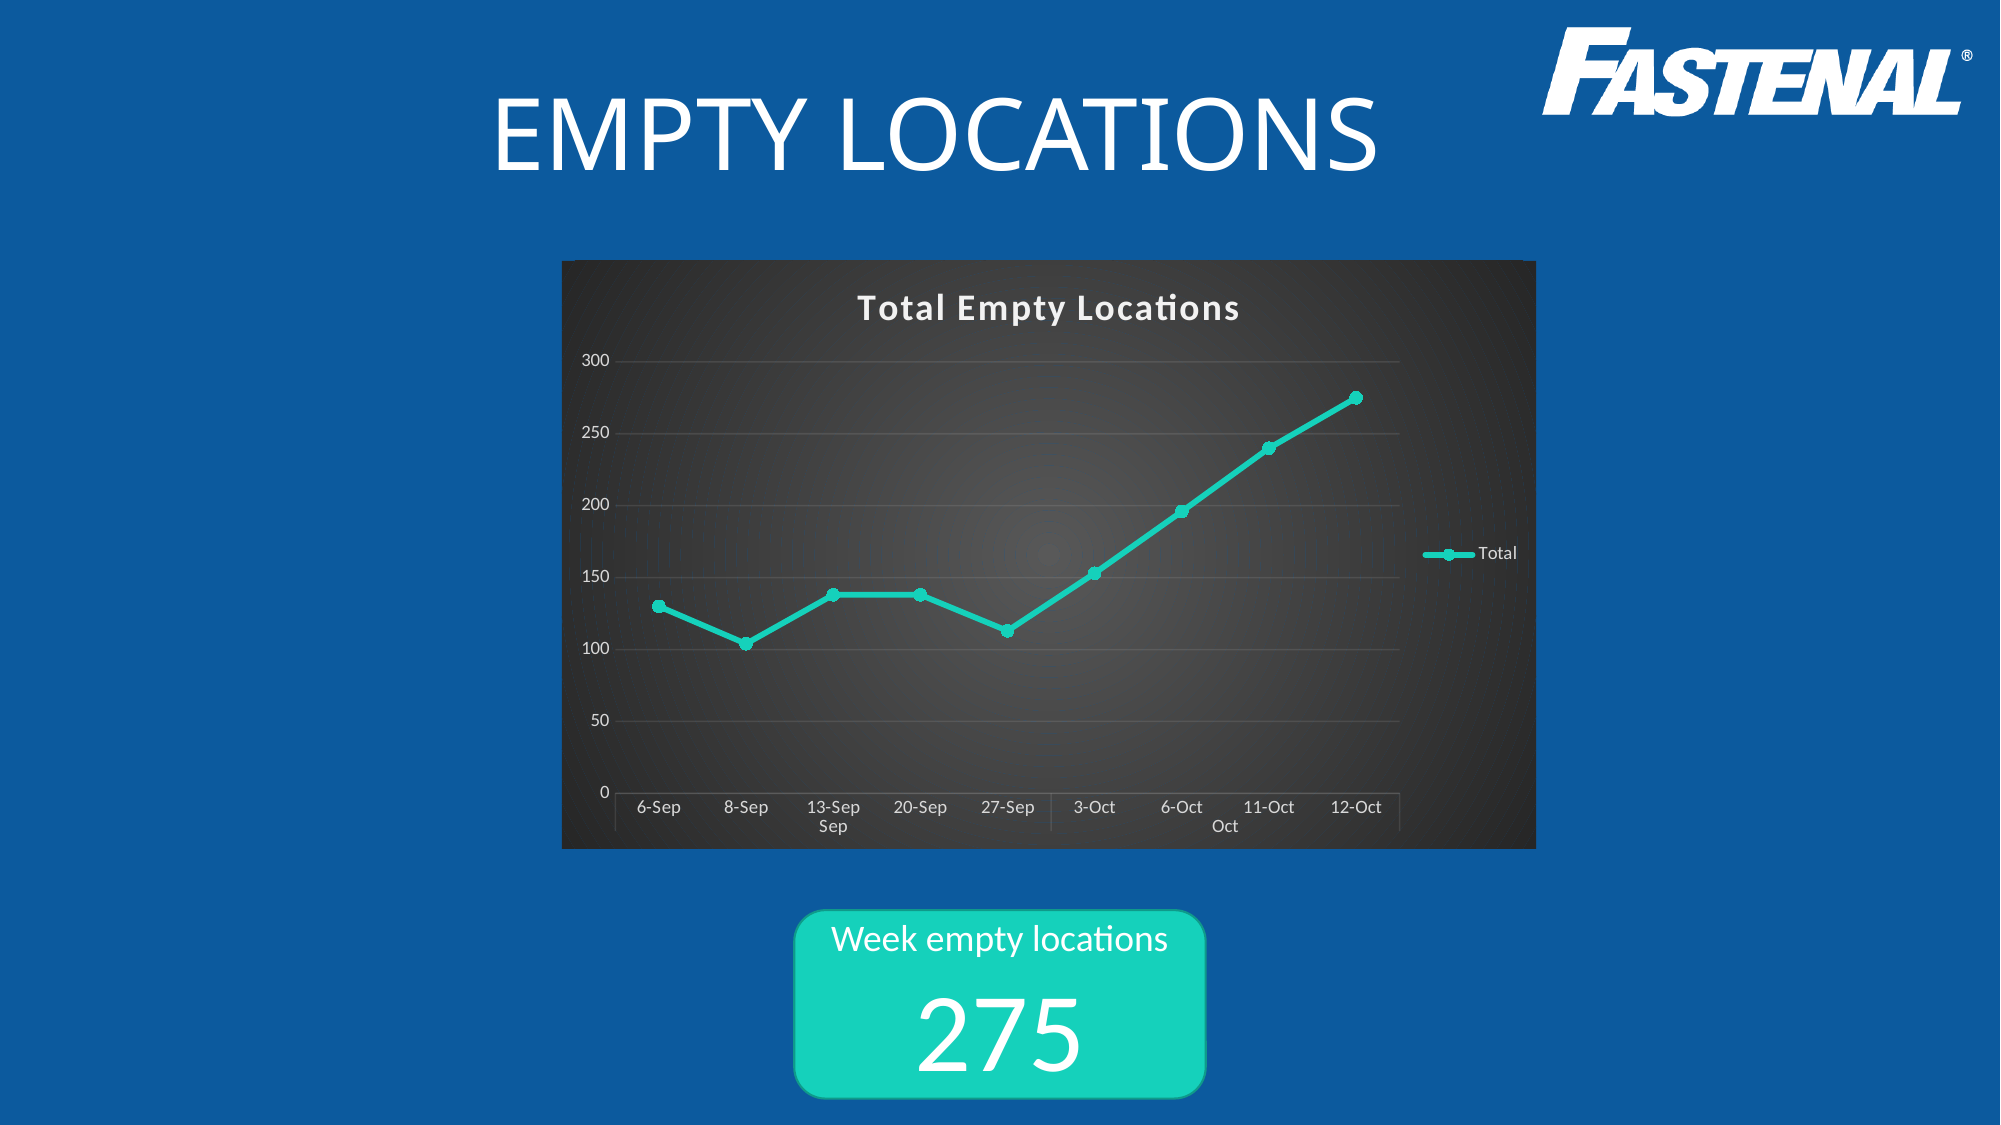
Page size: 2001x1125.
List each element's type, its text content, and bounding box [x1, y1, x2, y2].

title Empty locations [347, 54, 1524, 200]
text_box Week empty locations 275 [793, 909, 1207, 1100]
chart [561, 260, 1537, 849]
picture [1536, 22, 1986, 121]
